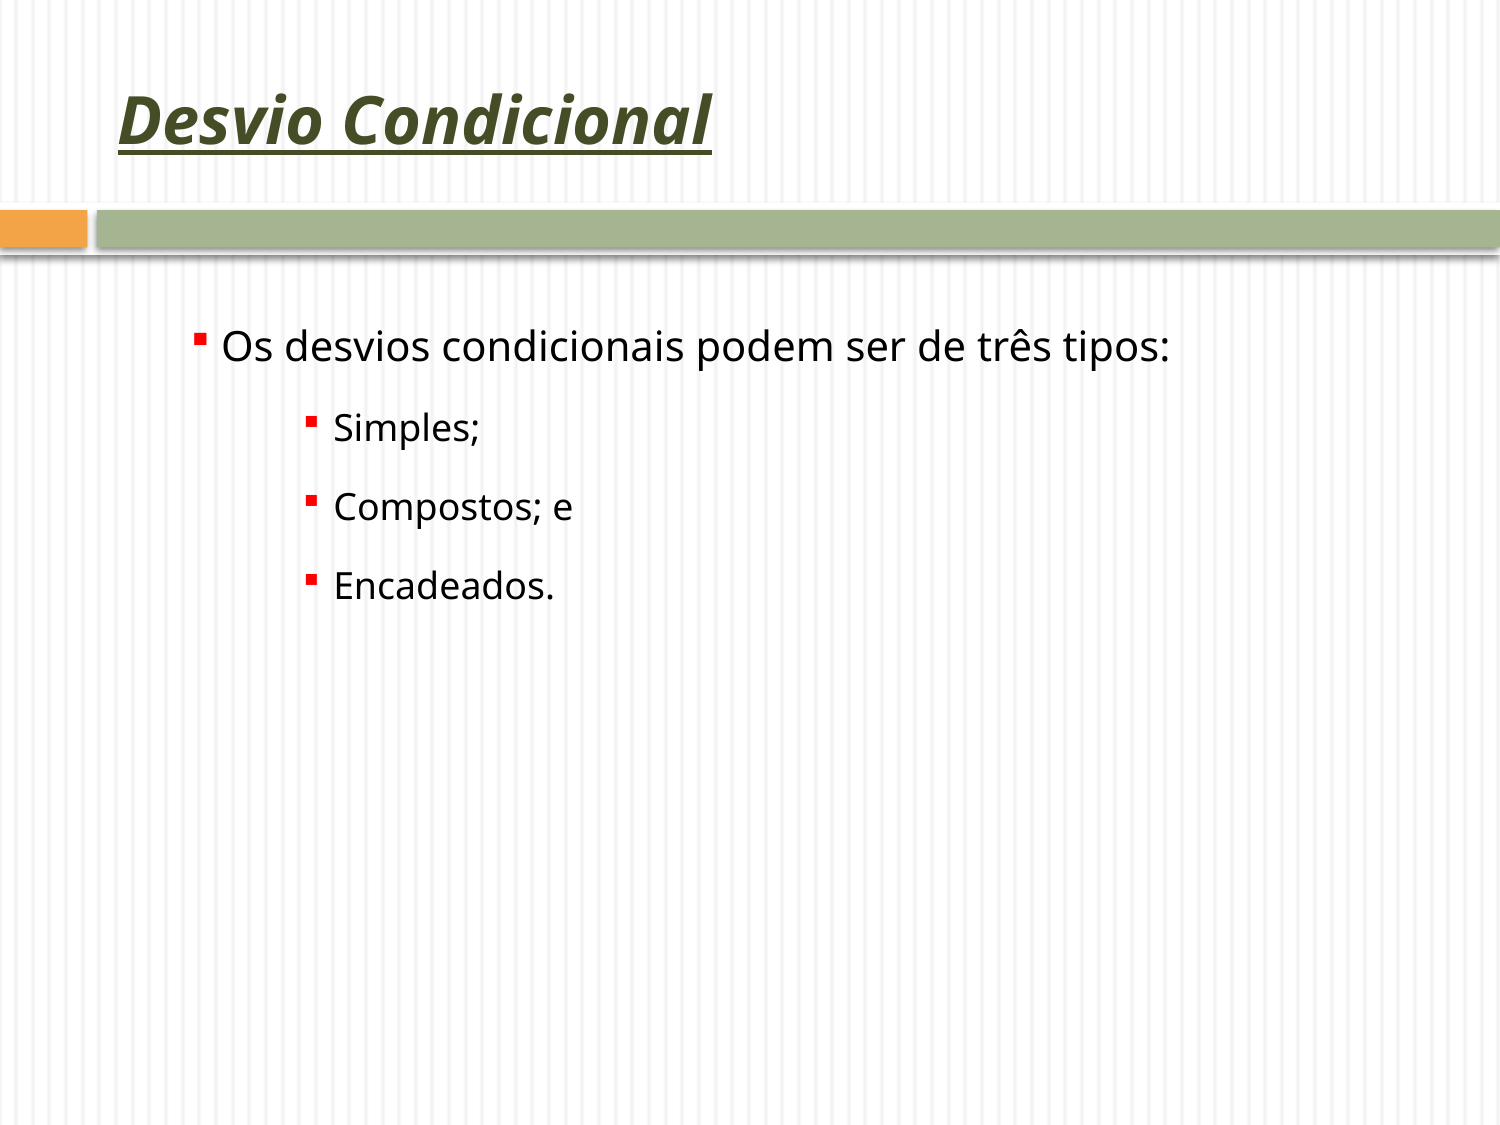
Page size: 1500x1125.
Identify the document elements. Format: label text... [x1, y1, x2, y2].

title Desvio Condicional [102, 62, 1453, 174]
list Os desvios condicionais podem ser de três tipos: Simples; Compostos; e Encadeados. [102, 287, 1440, 1113]
